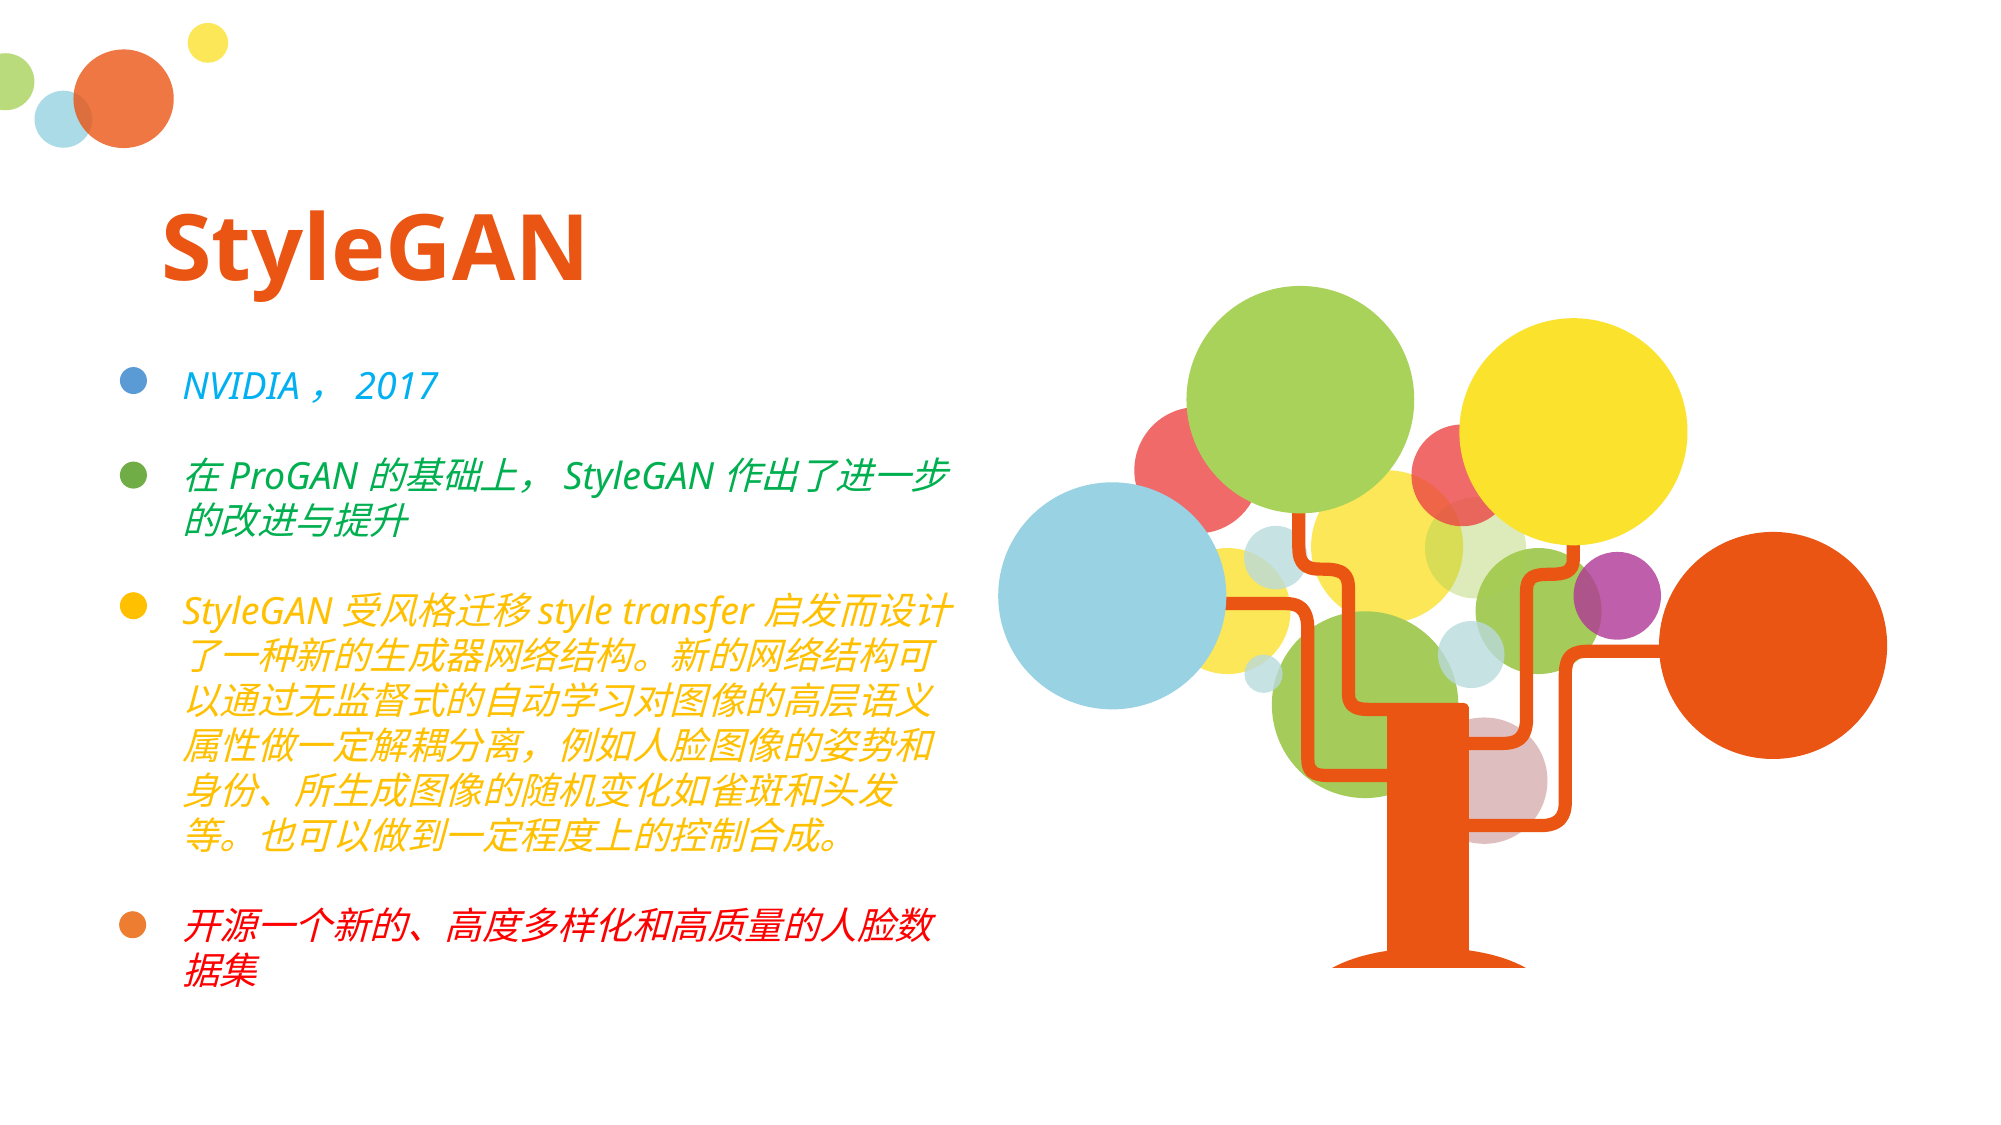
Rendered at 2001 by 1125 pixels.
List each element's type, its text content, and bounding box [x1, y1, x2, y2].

text_box [1134, 408, 1251, 533]
text_box [1217, 548, 1289, 597]
text_box [1315, 614, 1387, 768]
text_box [1201, 611, 1291, 675]
text_box [119, 592, 147, 620]
text_box [119, 911, 147, 939]
text_box [1475, 548, 1566, 671]
text_box [119, 461, 147, 489]
text_box NVIDIA，2017 在ProGAN的基础上，StyleGAN作出了进一步的改进与提升 StyleGAN受风格迁移style transfer启发而设计了一种新的生成器网络结构。新的网络结构可以通过无监督式的自动学习对图像的高层语义属性做一定解耦分离，例如人脸图像的姿势和身份、所生成图像的随机变化如雀斑和头发等。也可以做到一定程度上的控制合成。 开源一个新的、高度多样化和高质量的人脸数据集 [182, 361, 970, 992]
text_box [1244, 525, 1304, 590]
text_box [1459, 318, 1688, 546]
text_box [1573, 551, 1662, 640]
text_box [1244, 654, 1283, 693]
text_box [187, 22, 229, 63]
text_box [73, 49, 174, 149]
text_box [1271, 636, 1387, 799]
text_box [0, 53, 35, 111]
text_box [1411, 424, 1494, 527]
text_box [1226, 514, 1659, 968]
text_box [119, 367, 147, 395]
text_box [1437, 621, 1505, 689]
text_box [1311, 470, 1449, 621]
text_box [998, 482, 1227, 710]
text_box [1186, 285, 1415, 514]
text_box [1469, 717, 1518, 736]
text_box [34, 90, 88, 148]
text_box [1469, 833, 1520, 844]
text_box StyleGAN [161, 188, 744, 299]
text_box [1469, 737, 1548, 818]
text_box [1534, 563, 1597, 675]
text_box [1659, 531, 1888, 759]
text_box [1356, 611, 1459, 702]
text_box [1425, 515, 1527, 599]
